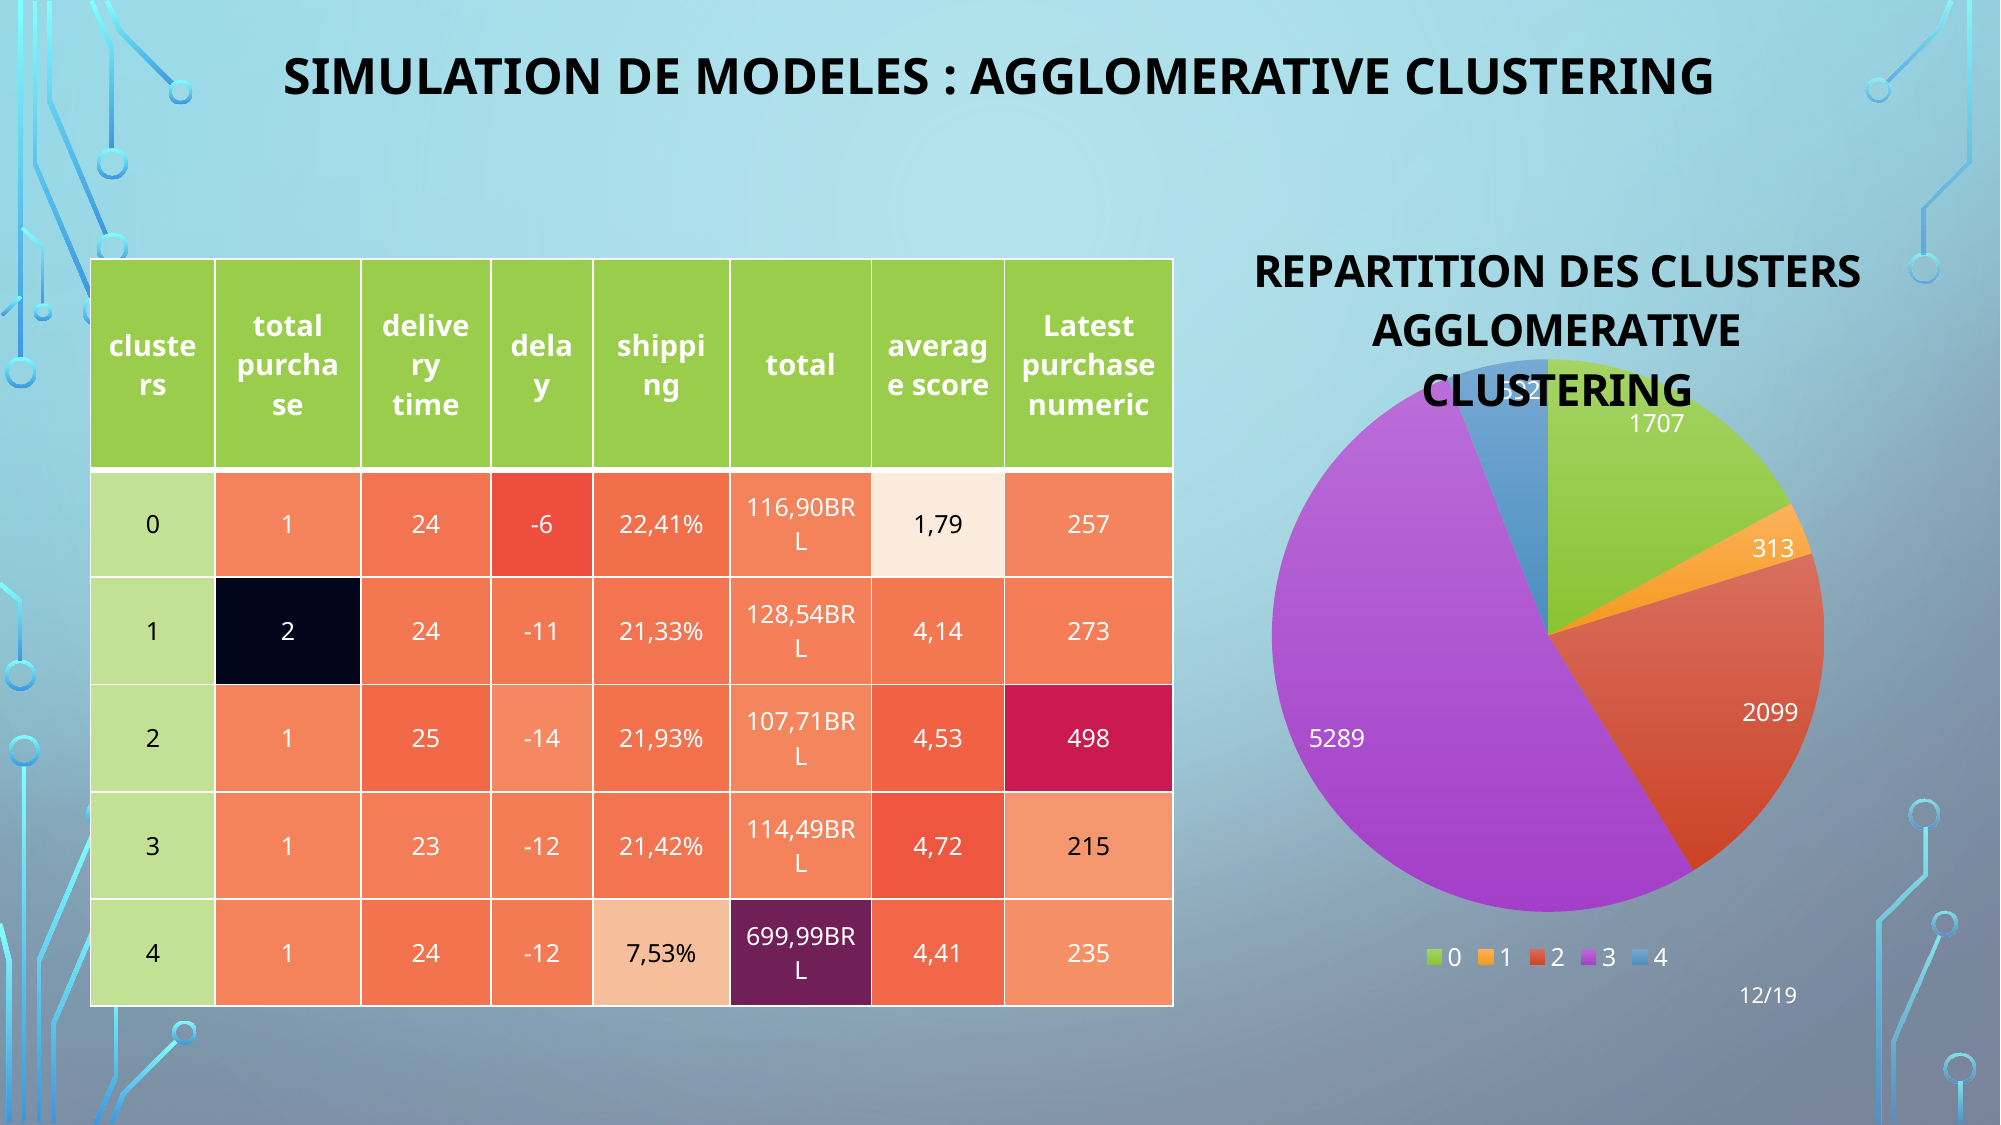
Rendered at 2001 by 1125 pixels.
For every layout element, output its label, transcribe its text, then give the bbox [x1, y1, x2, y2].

table_cell 2 [216, 578, 360, 684]
table_header total [731, 260, 871, 467]
table_header delivery time [362, 260, 490, 467]
table_cell 257 [1005, 473, 1145, 576]
table_cell 3 [91, 793, 214, 898]
table_cell 24 [362, 900, 490, 1005]
table_cell 114,49BRL [731, 793, 871, 898]
table_cell 1 [216, 793, 360, 898]
table_cell -14 [492, 685, 592, 791]
table_header Latest purchase numeric [1005, 260, 1145, 467]
table_header delay [492, 260, 592, 467]
table_cell 2 [91, 685, 214, 791]
table_cell 1 [216, 900, 360, 1005]
table_cell 116,90BRL [731, 473, 871, 576]
table_cell 1,79 [872, 473, 1004, 576]
table_cell 0 [91, 473, 214, 576]
table_cell 498 [1005, 685, 1145, 791]
table_cell 1 [216, 473, 360, 576]
table_cell 215 [1005, 793, 1145, 898]
table_cell 699,99BRL [731, 900, 871, 1005]
table_header total purchase [216, 260, 360, 467]
table_cell 128,54BRL [731, 578, 871, 684]
table_cell 4,72 [872, 793, 1004, 898]
table_header shipping [594, 260, 729, 467]
table_cell 1 [91, 578, 214, 684]
table_cell 23 [362, 793, 490, 898]
slide_number 12/19 [1685, 981, 1813, 1025]
table_cell 24 [362, 578, 490, 684]
title SIMULATION DE MODELES : AGGLOMERATIVE CLUSTERING [0, 29, 2000, 128]
table_cell 25 [362, 685, 490, 791]
table_cell 21,93% [594, 685, 729, 791]
table_cell 24 [362, 473, 490, 576]
table_cell 235 [1005, 900, 1172, 1005]
table_cell 21,33% [594, 578, 729, 684]
table_cell 4 [91, 900, 214, 1005]
table_cell 21,42% [594, 793, 729, 898]
table_cell 1 [216, 685, 360, 791]
table_cell -12 [492, 793, 592, 898]
table_cell -6 [492, 473, 592, 576]
table_cell 7,53% [594, 900, 729, 1005]
table_header clusters [91, 260, 214, 467]
table_cell -11 [492, 578, 592, 684]
chart [1145, 209, 1949, 981]
table_cell 22,41% [594, 473, 729, 576]
table_header average score [872, 260, 1004, 467]
table_cell 4,41 [872, 900, 1004, 1005]
table_cell -12 [492, 900, 592, 1005]
table_cell 273 [1005, 578, 1145, 684]
table_cell 4,14 [872, 578, 1004, 684]
table_cell 4,53 [872, 685, 1004, 791]
table_cell 107,71BRL [731, 685, 871, 791]
